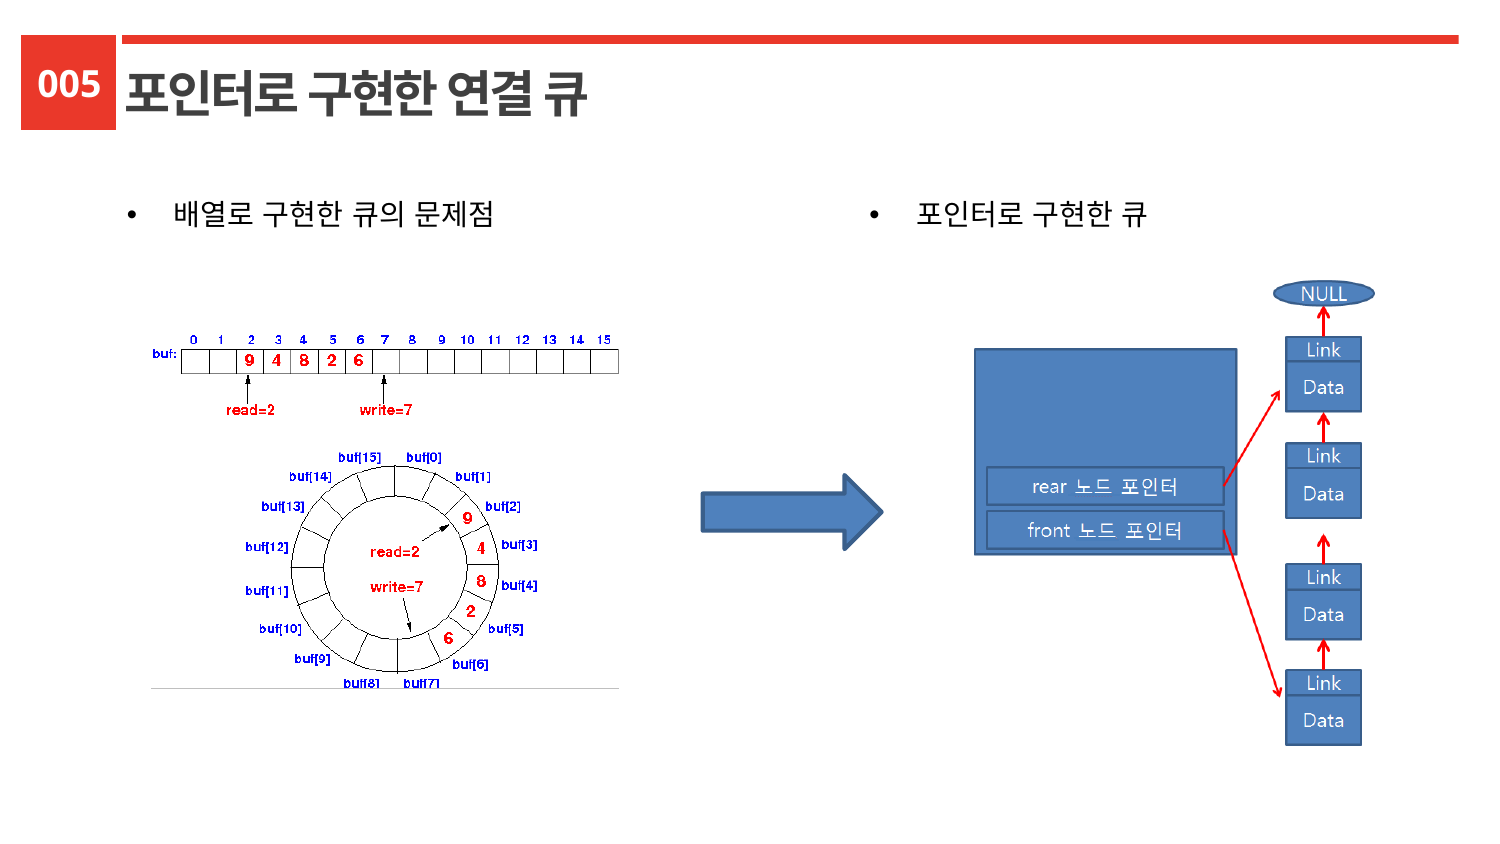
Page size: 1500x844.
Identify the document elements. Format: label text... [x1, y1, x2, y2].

picture [151, 334, 619, 690]
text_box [15, 35, 123, 130]
text_box [700, 473, 884, 552]
text_box 포인터로 구현한 연결 큐 [126, 54, 691, 130]
text_box 포인터로 구현한 큐 [854, 189, 1353, 239]
picture [960, 265, 1412, 759]
text_box 배열로 구현한 큐의 문제점 [112, 189, 610, 239]
text_box [120, 33, 1461, 46]
